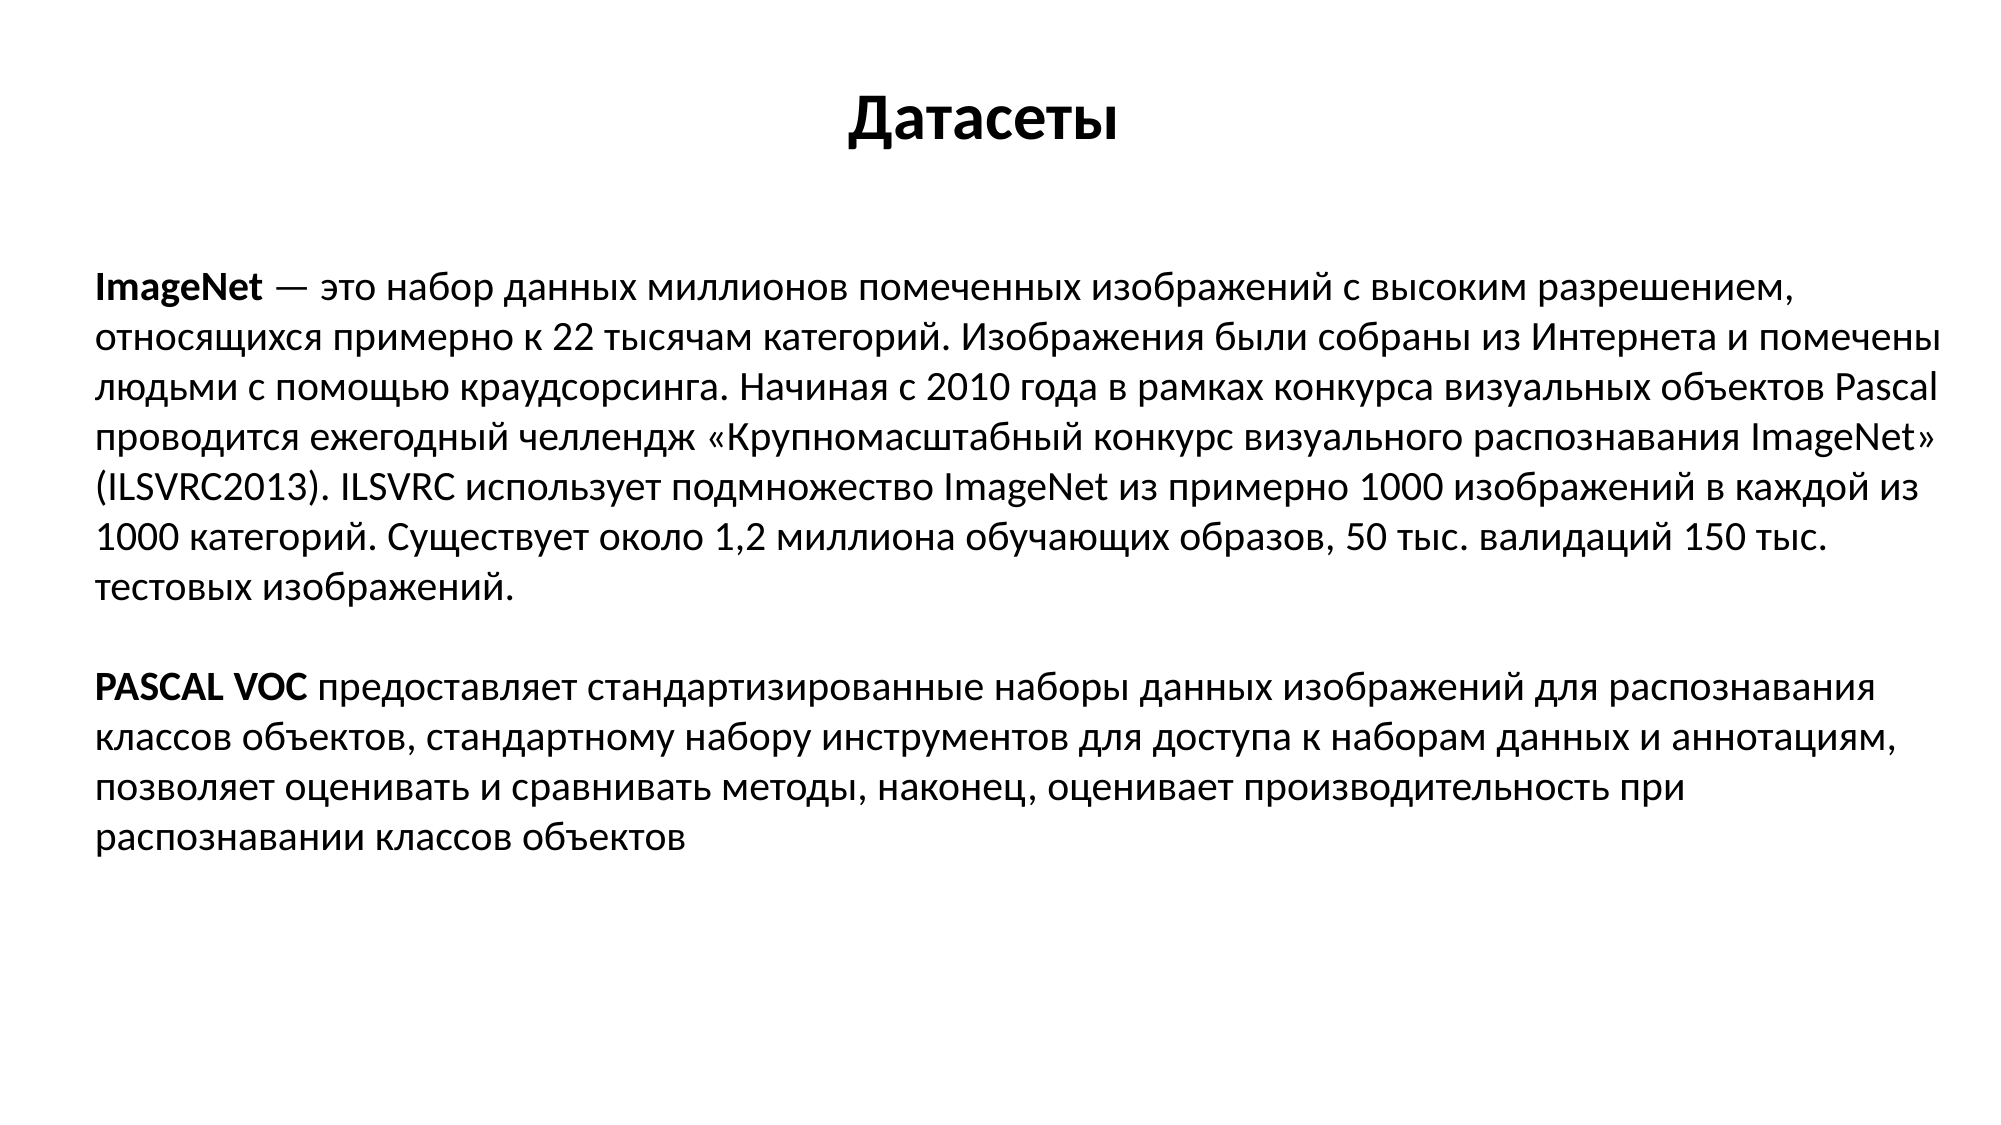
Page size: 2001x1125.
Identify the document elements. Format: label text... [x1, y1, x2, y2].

text_box ImageNet — это набор данных миллионов помеченных изображений с высоким разрешением, относящихся примерно к 22 тысячам категорий. Изображения были собраны из Интернета и помечены людьми с помощью краудсорсинга. Начиная с 2010 года в рамках конкурса визуальных объектов Pascal проводится ежегодный челлендж «Крупномасштабный конкурс визуального распознавания ImageNet» (ILSVRC2013). ILSVRC использует подмножество ImageNet из примерно 1000 изображений в каждой из 1000 категорий. Существует около 1,2 миллиона обучающих образов, 50 тыс. валидаций 150 тыс. тестовых изображений. PASCAL VOC предоставляет стандартизированные наборы данных изображений для распознавания классов объектов, стандартному набору инструментов для доступа к наборам данных и аннотациям, позволяет оценивать и сравнивать методы, наконец, оценивает производительность при распознавании классов объектов [80, 251, 1960, 867]
text_box Датасеты [834, 65, 1143, 161]
